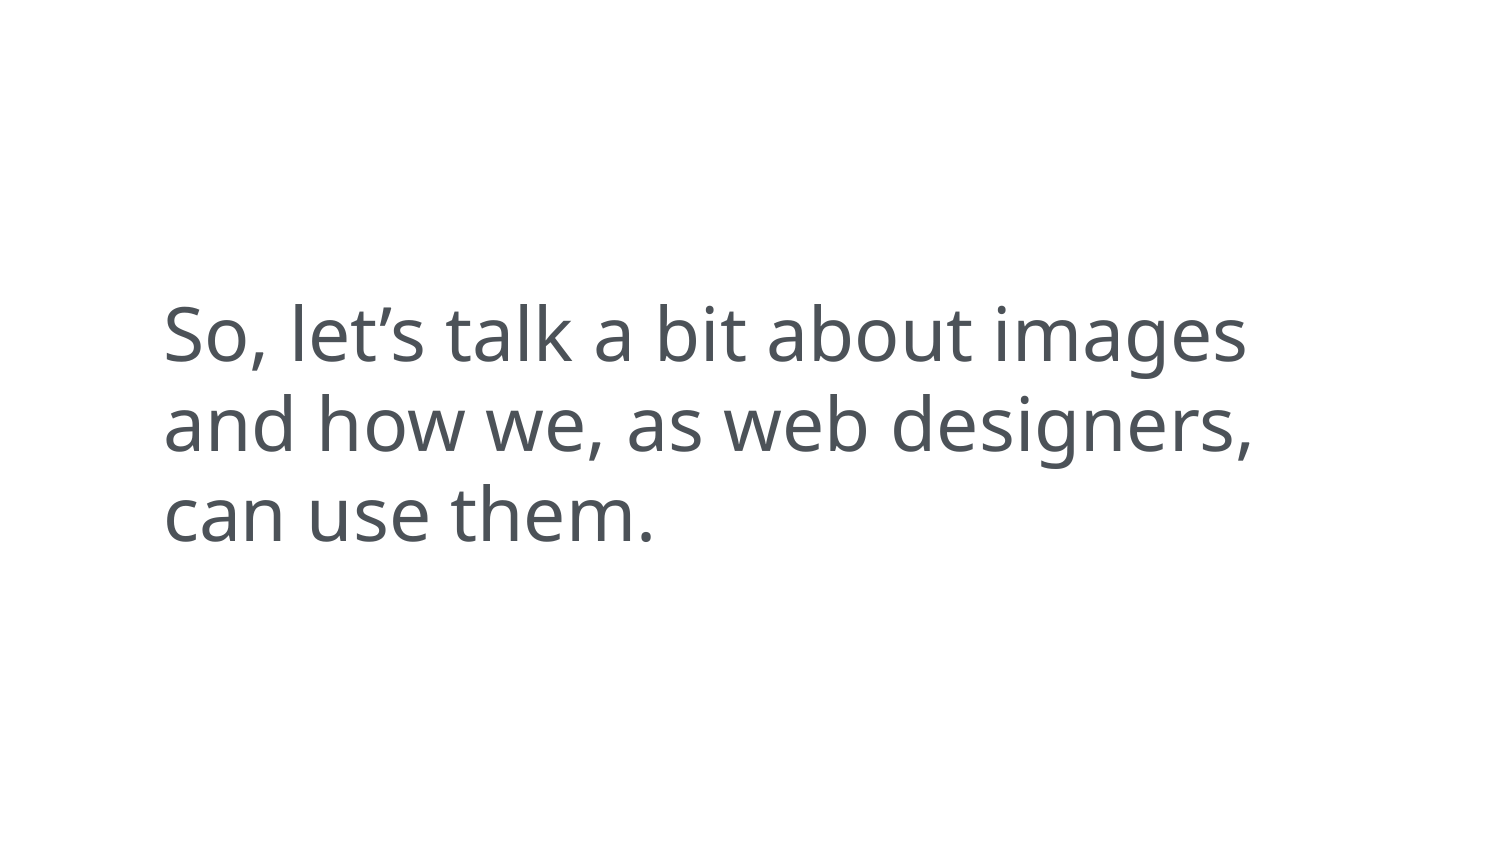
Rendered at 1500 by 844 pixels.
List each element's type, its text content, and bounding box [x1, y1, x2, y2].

text_box So, let’s talk a bit about images and how we, as web designers, can use them. [148, 190, 1352, 654]
